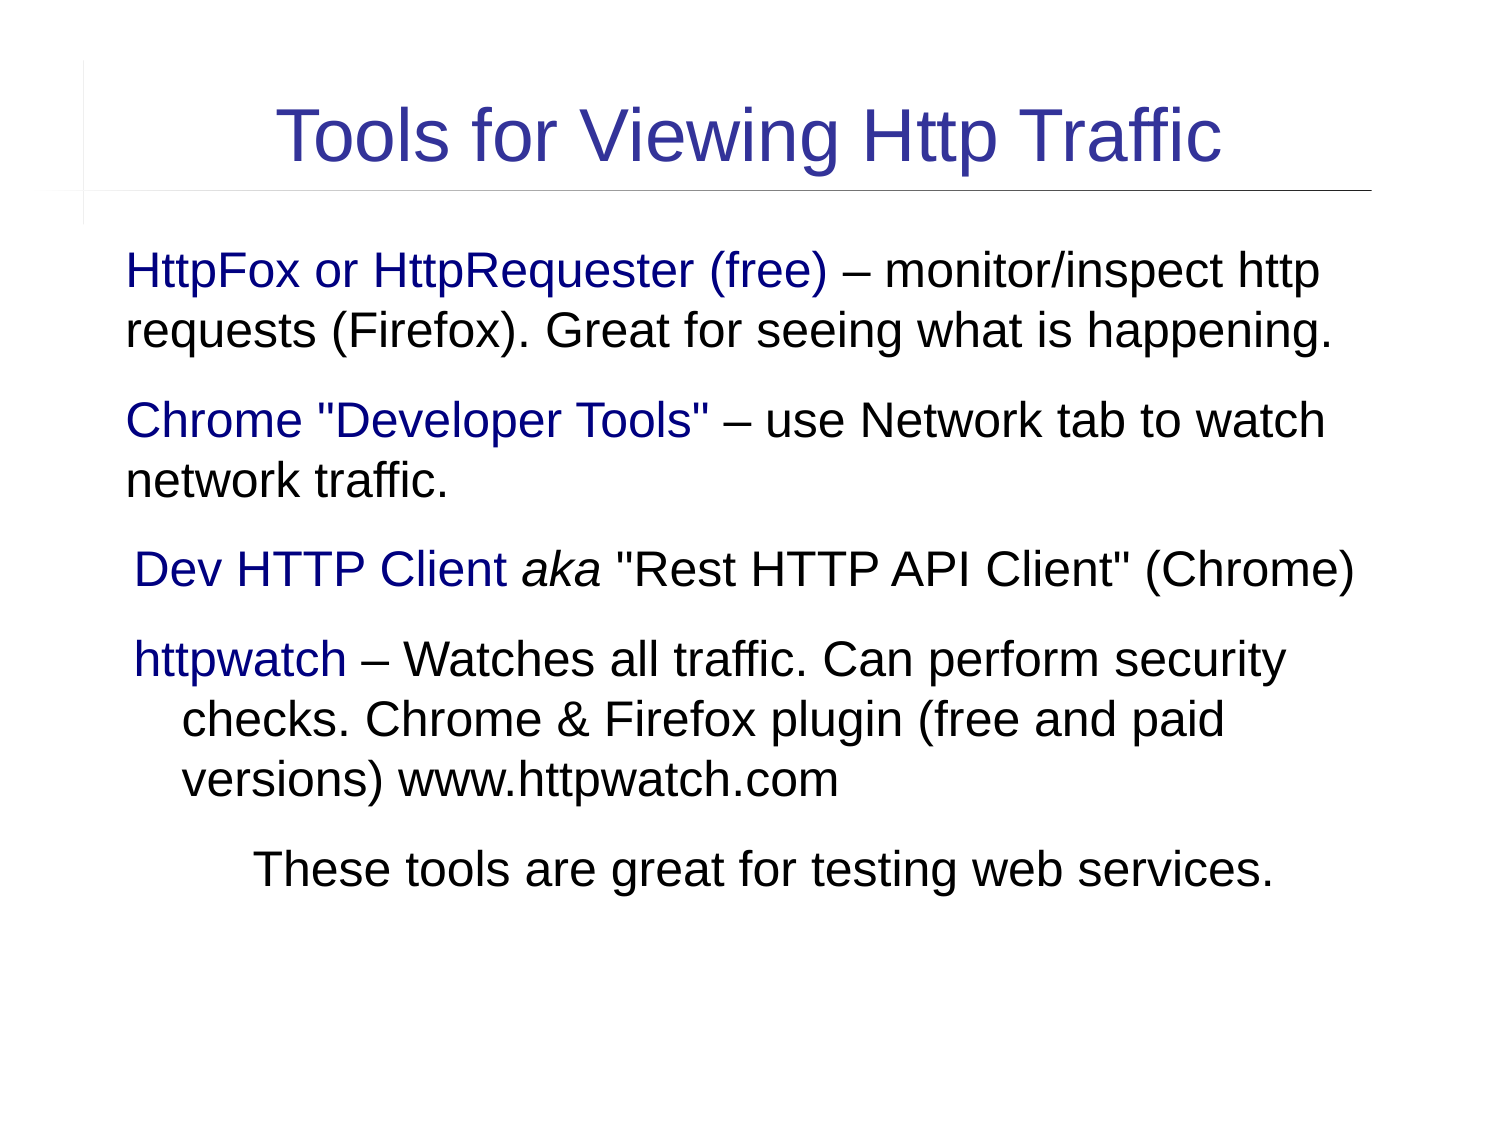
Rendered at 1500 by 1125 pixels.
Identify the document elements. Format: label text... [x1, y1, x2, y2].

text_box Tools for Viewing Http Traffic [100, 42, 1399, 184]
text_box HttpFox or HttpRequester (free) – monitor/inspect http requests (Firefox). Great for seeing what is happening. Chrome "Developer Tools" – use Network tab to watch network traffic. Dev HTTP Client aka "Rest HTTP API Client" (Chrome) httpwatch – Watches all traffic. Can perform security checks. Chrome & Firefox plugin (free and paid versions) www.httpwatch.com These tools are great for testing web services. [110, 229, 1410, 1065]
